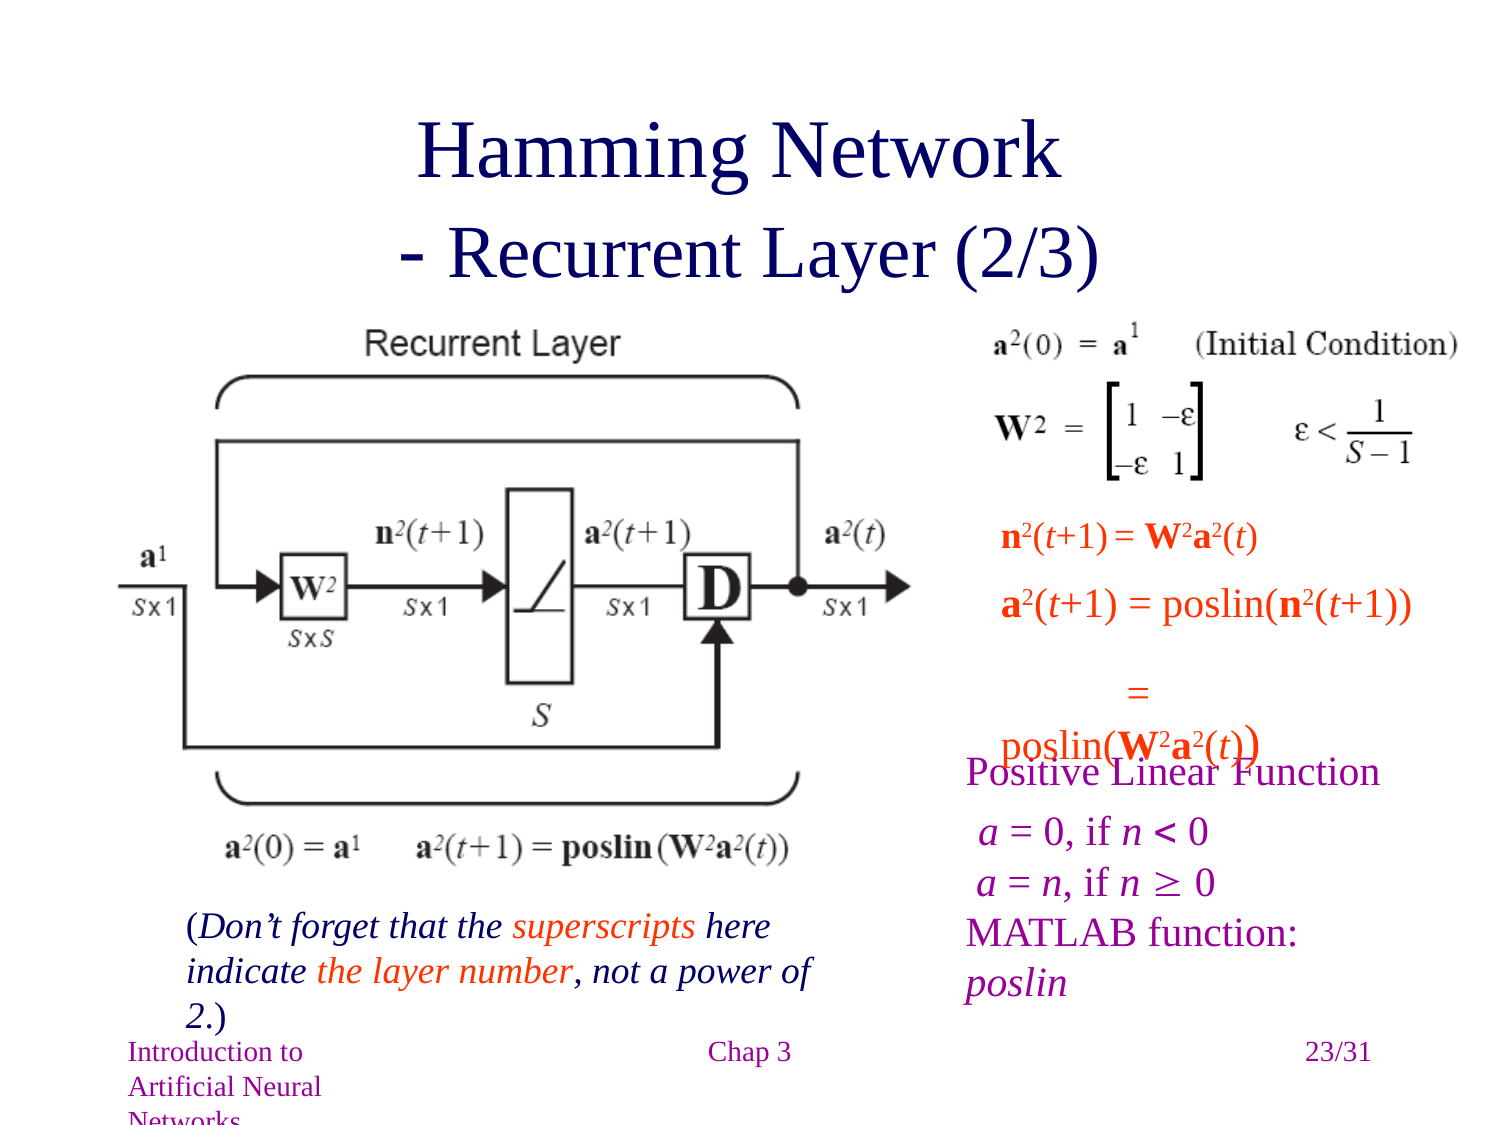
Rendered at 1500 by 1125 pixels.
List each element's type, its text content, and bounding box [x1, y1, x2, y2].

text_box n2(t+1) = W2a2(t) [986, 503, 1306, 564]
footer Chap 3 [512, 1025, 988, 1100]
text_box Positive Linear Function a = 0, if n  0 a = n, if n  0 MATLAB function: poslin [950, 727, 1424, 1013]
title Hamming Network - Recurrent Layer (2/3) [112, 99, 1388, 288]
text_box a2(t+1) = poslin(n2(t+1)) = poslin(W2a2(t)) [986, 574, 1435, 778]
slide_number 23/31 [1074, 1025, 1388, 1100]
slide_number Introduction to Artificial Neural Networks [112, 1025, 425, 1100]
text_box (Don’t forget that the superscripts here indicate the layer number, not a power of 2.) [171, 896, 869, 1043]
picture [64, 314, 1459, 896]
